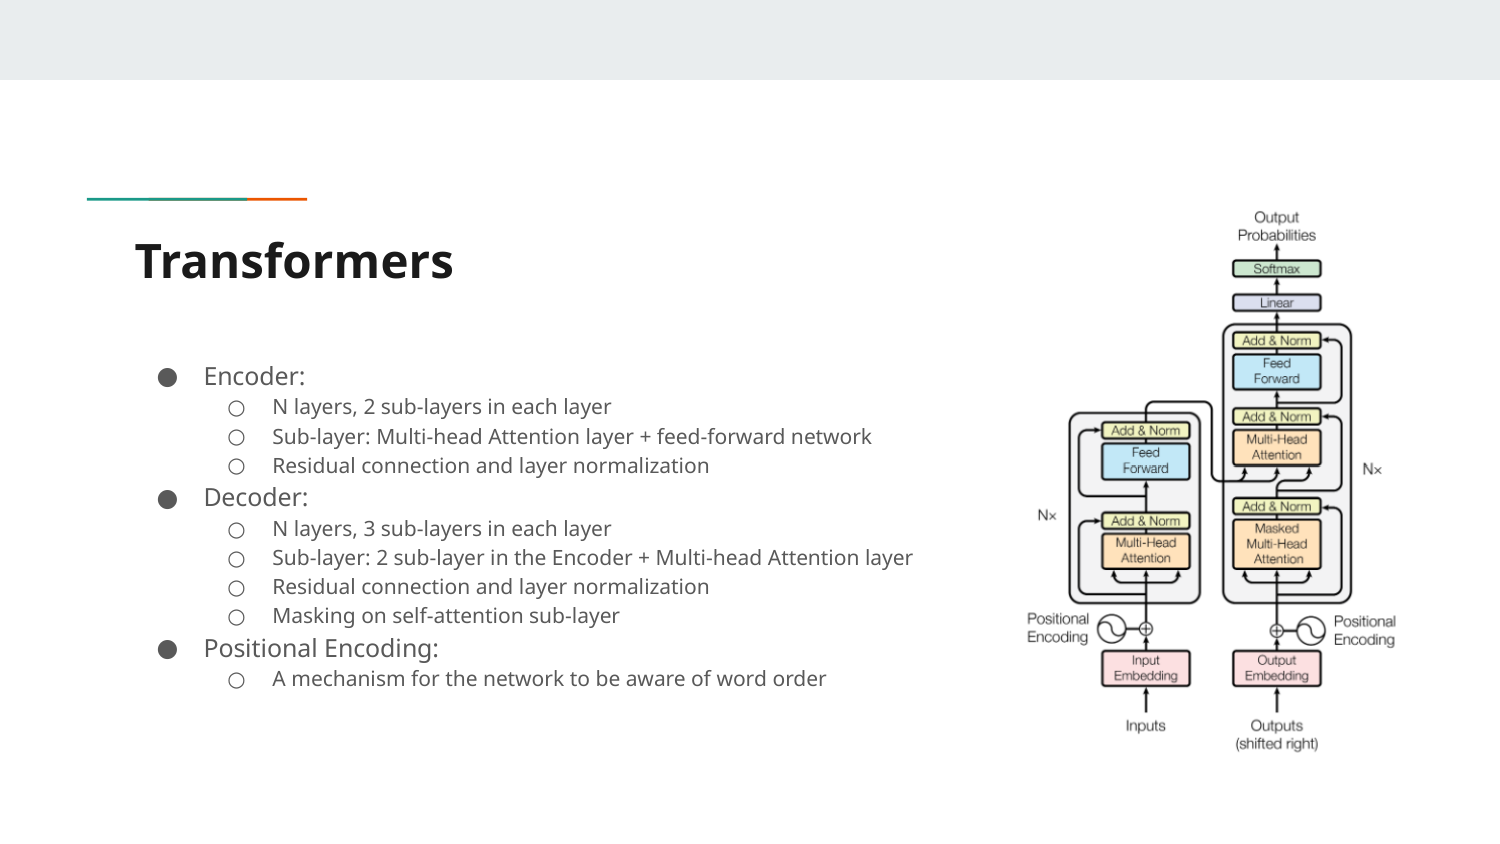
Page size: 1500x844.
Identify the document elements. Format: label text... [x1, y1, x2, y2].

title Transformers [119, 216, 959, 305]
picture [964, 162, 1434, 768]
list Encoder: N layers, 2 sub-layers in each layer Sub-layer: Multi-head Attention layer + feed-forward network Residual connection and layer normalization Decoder: N layers, 3 sub-layers in each layer Sub-layer: 2 sub-layer in the Encoder + Multi-head Attention layer Residual connection and layer normalization Masking on self-attention sub-layer Positional Encoding: A mechanism for the network to be aware of word order [119, 341, 959, 712]
